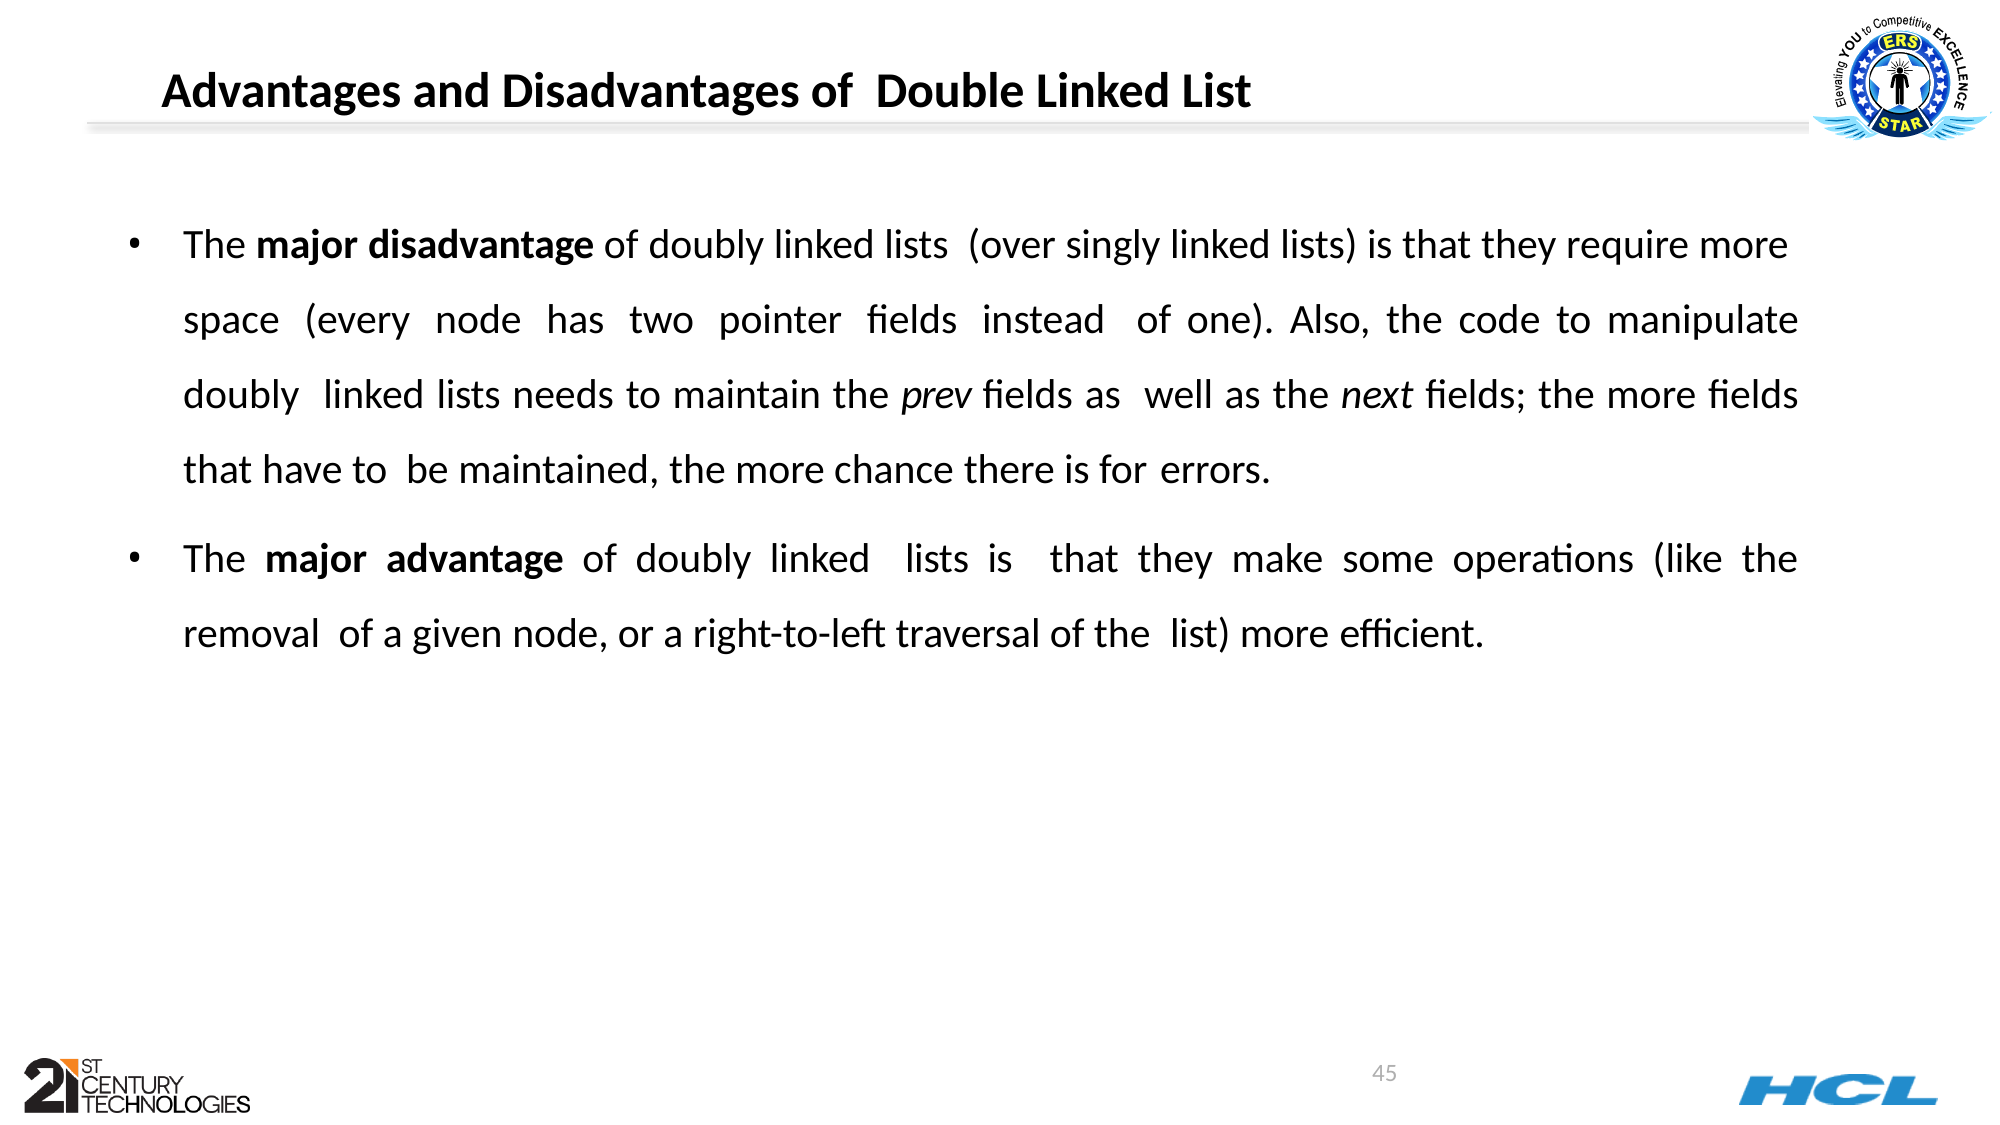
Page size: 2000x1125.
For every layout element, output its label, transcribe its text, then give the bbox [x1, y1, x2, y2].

picture [24, 1058, 250, 1113]
picture [1739, 1074, 1938, 1105]
slide_number 45 [1365, 746, 1417, 1125]
title Advantages and Disadvantages of Double Linked List [74, 0, 1887, 182]
text_box The major disadvantage of doubly linked lists (over singly linked lists) is that they require more space (every node has two pointer fields instead of one). Also, the code to manipulate doubly linked lists needs to maintain the prev fields as well as the next fields; the more fields that have to be maintained, the more chance there is for errors. The major advantage of doubly linked lists is that they make some operations (like the removal of a given node, or a right-to-left traversal of the list) more efficient. [124, 174, 1800, 657]
picture [1887, 10, 2000, 144]
